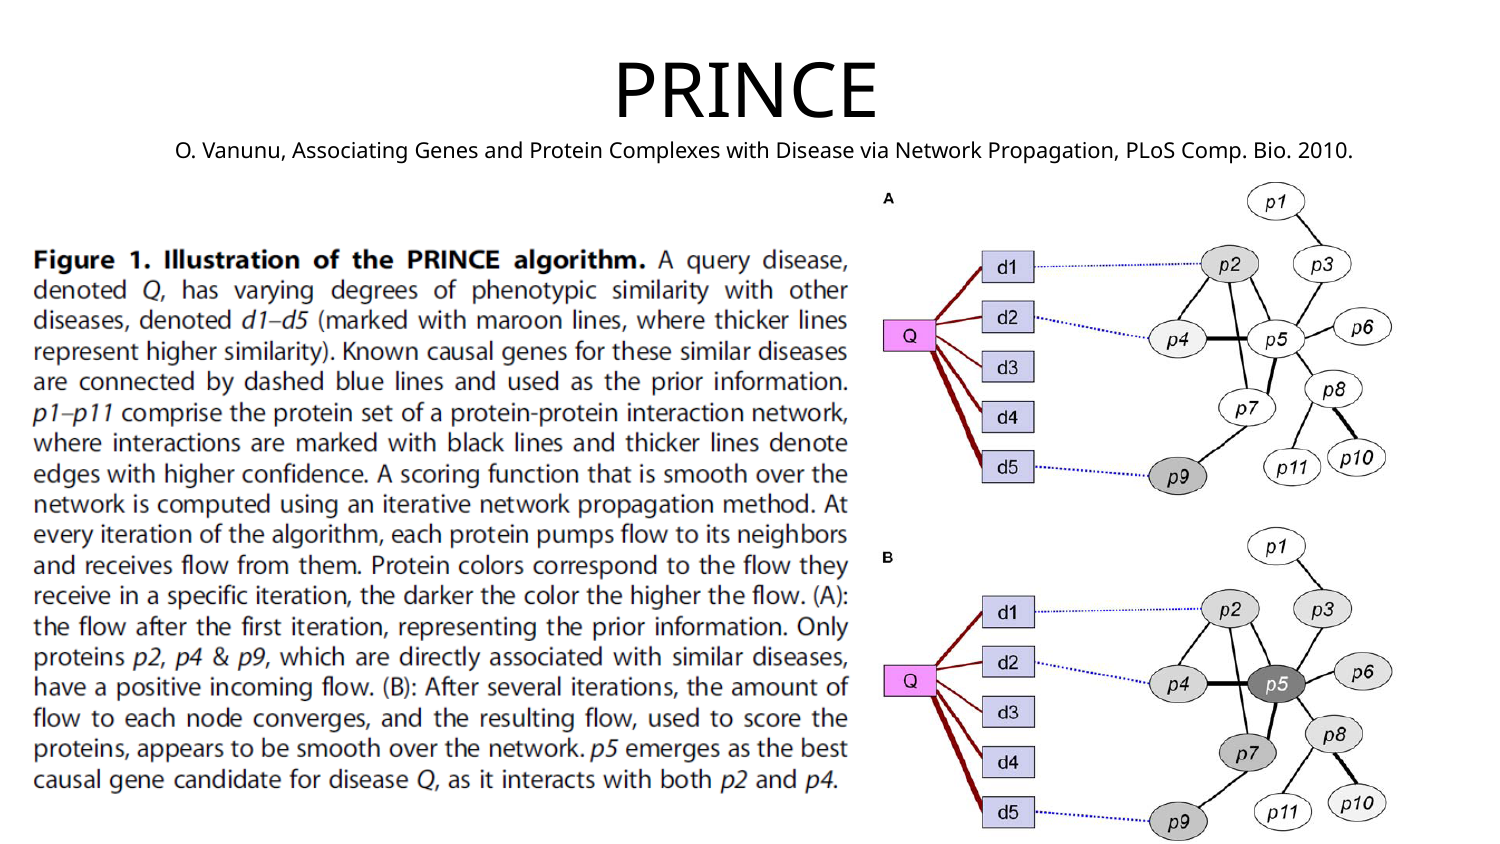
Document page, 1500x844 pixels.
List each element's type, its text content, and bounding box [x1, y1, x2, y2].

picture [866, 182, 1416, 844]
text_box O. Vanunu, Associating Genes and Protein Complexes with Disease via Network Propagation, PLoS Comp. Bio. 2010. [60, 93, 1490, 164]
title PRINCE [35, 33, 1465, 175]
picture [23, 234, 857, 798]
